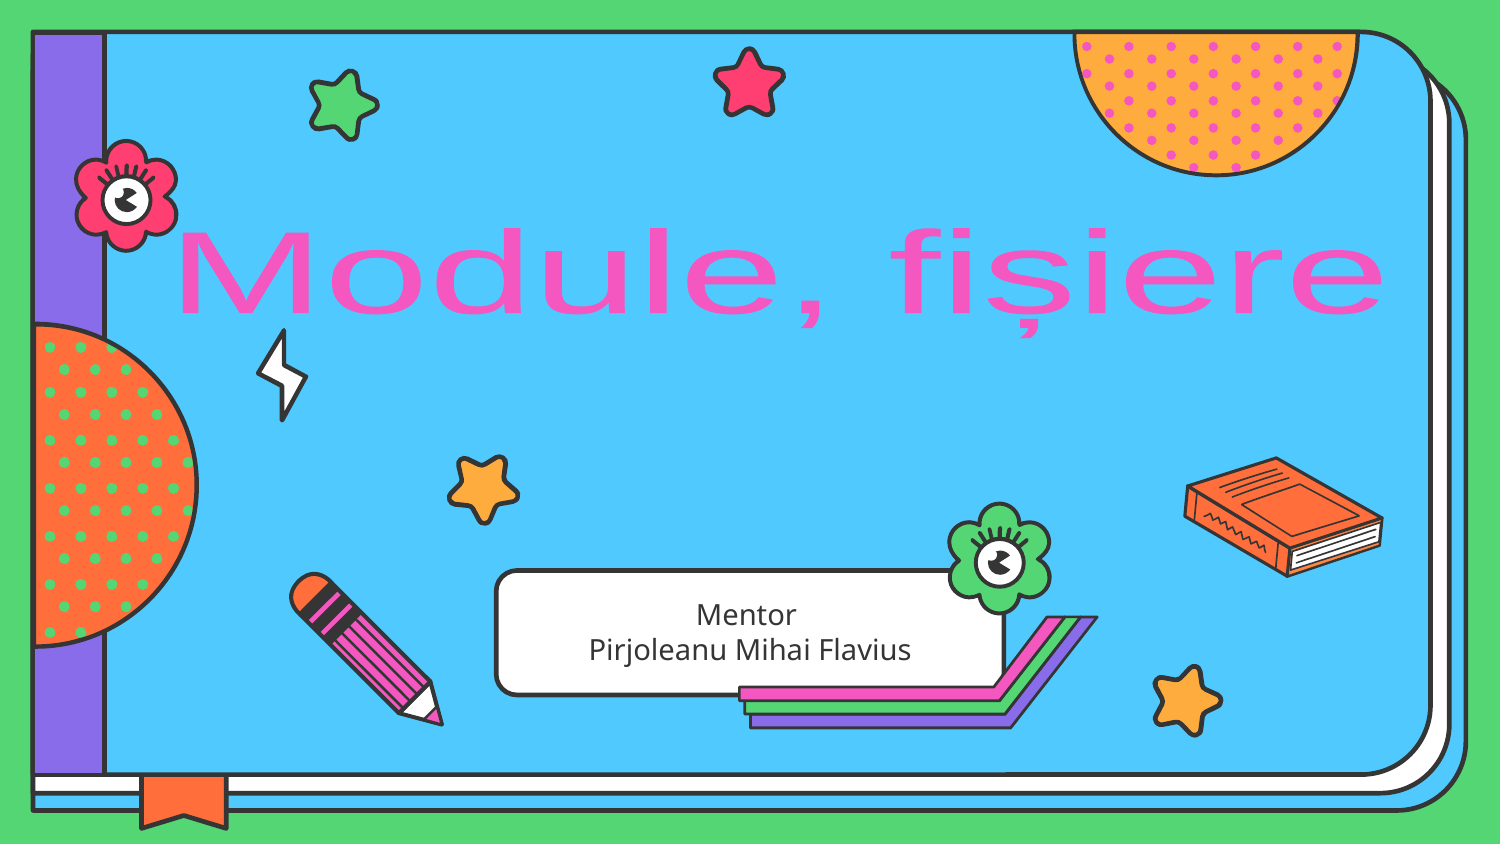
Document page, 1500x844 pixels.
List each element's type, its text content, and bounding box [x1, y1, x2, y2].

subtitle Mentor Pirjoleanu Mihai Flavius [512, 590, 941, 675]
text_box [711, 46, 787, 118]
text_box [443, 449, 519, 522]
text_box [737, 615, 1099, 730]
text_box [73, 138, 180, 254]
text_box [301, 67, 377, 140]
text_box [496, 570, 941, 695]
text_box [1183, 456, 1384, 578]
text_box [946, 501, 1053, 616]
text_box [1148, 662, 1224, 734]
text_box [255, 327, 309, 423]
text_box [309, 551, 433, 736]
